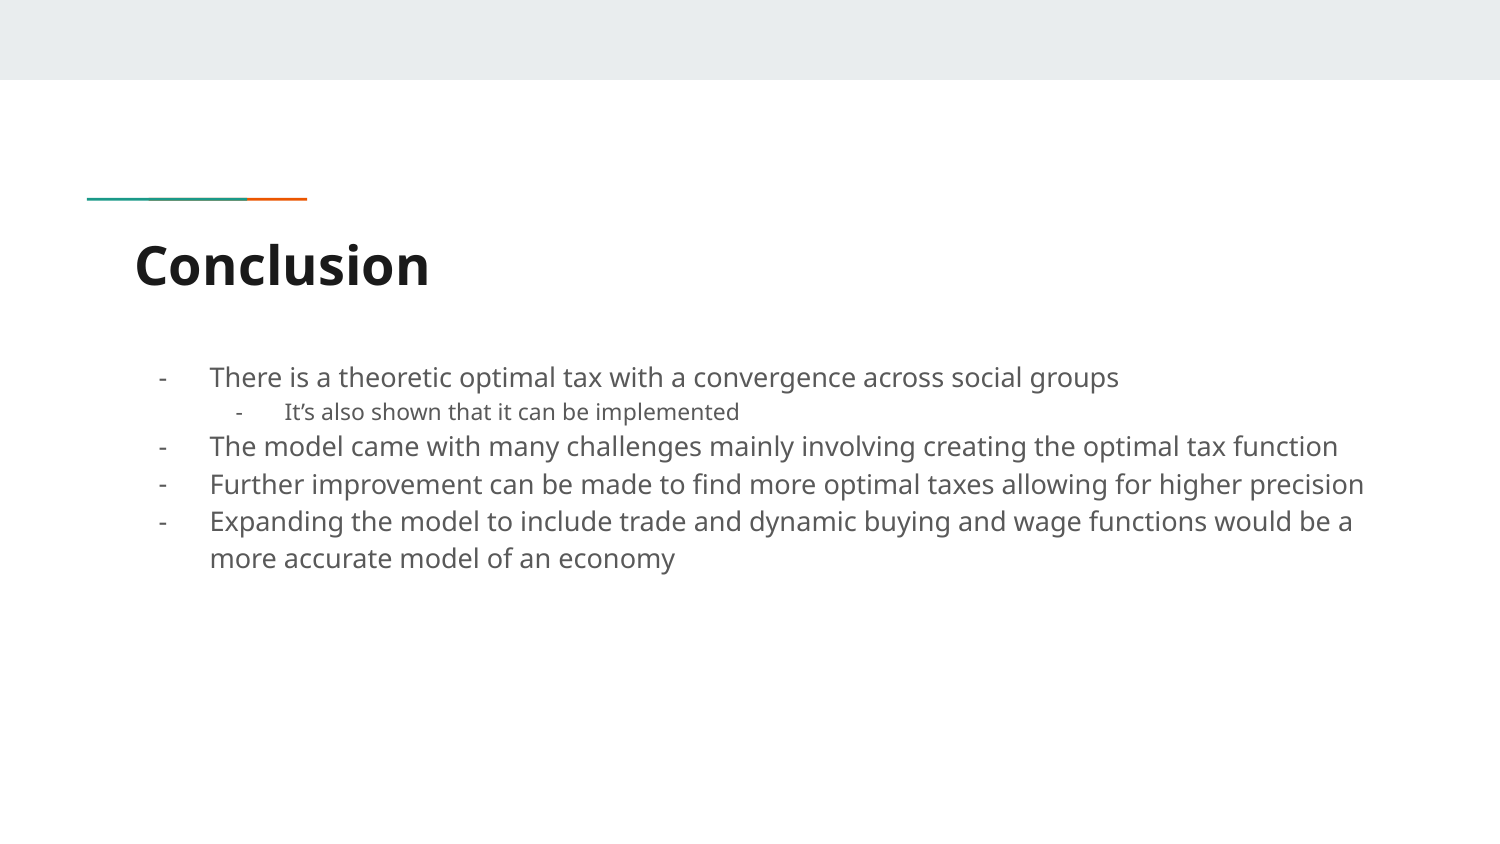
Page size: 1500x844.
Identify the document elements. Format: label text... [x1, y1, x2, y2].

title Conclusion [119, 216, 1381, 305]
list There is a theoretic optimal tax with a convergence across social groups It’s also shown that it can be implemented The model came with many challenges mainly involving creating the optimal tax function Further improvement can be made to find more optimal taxes allowing for higher precision Expanding the model to include trade and dynamic buying and wage functions would be a more accurate model of an economy [119, 341, 1381, 712]
